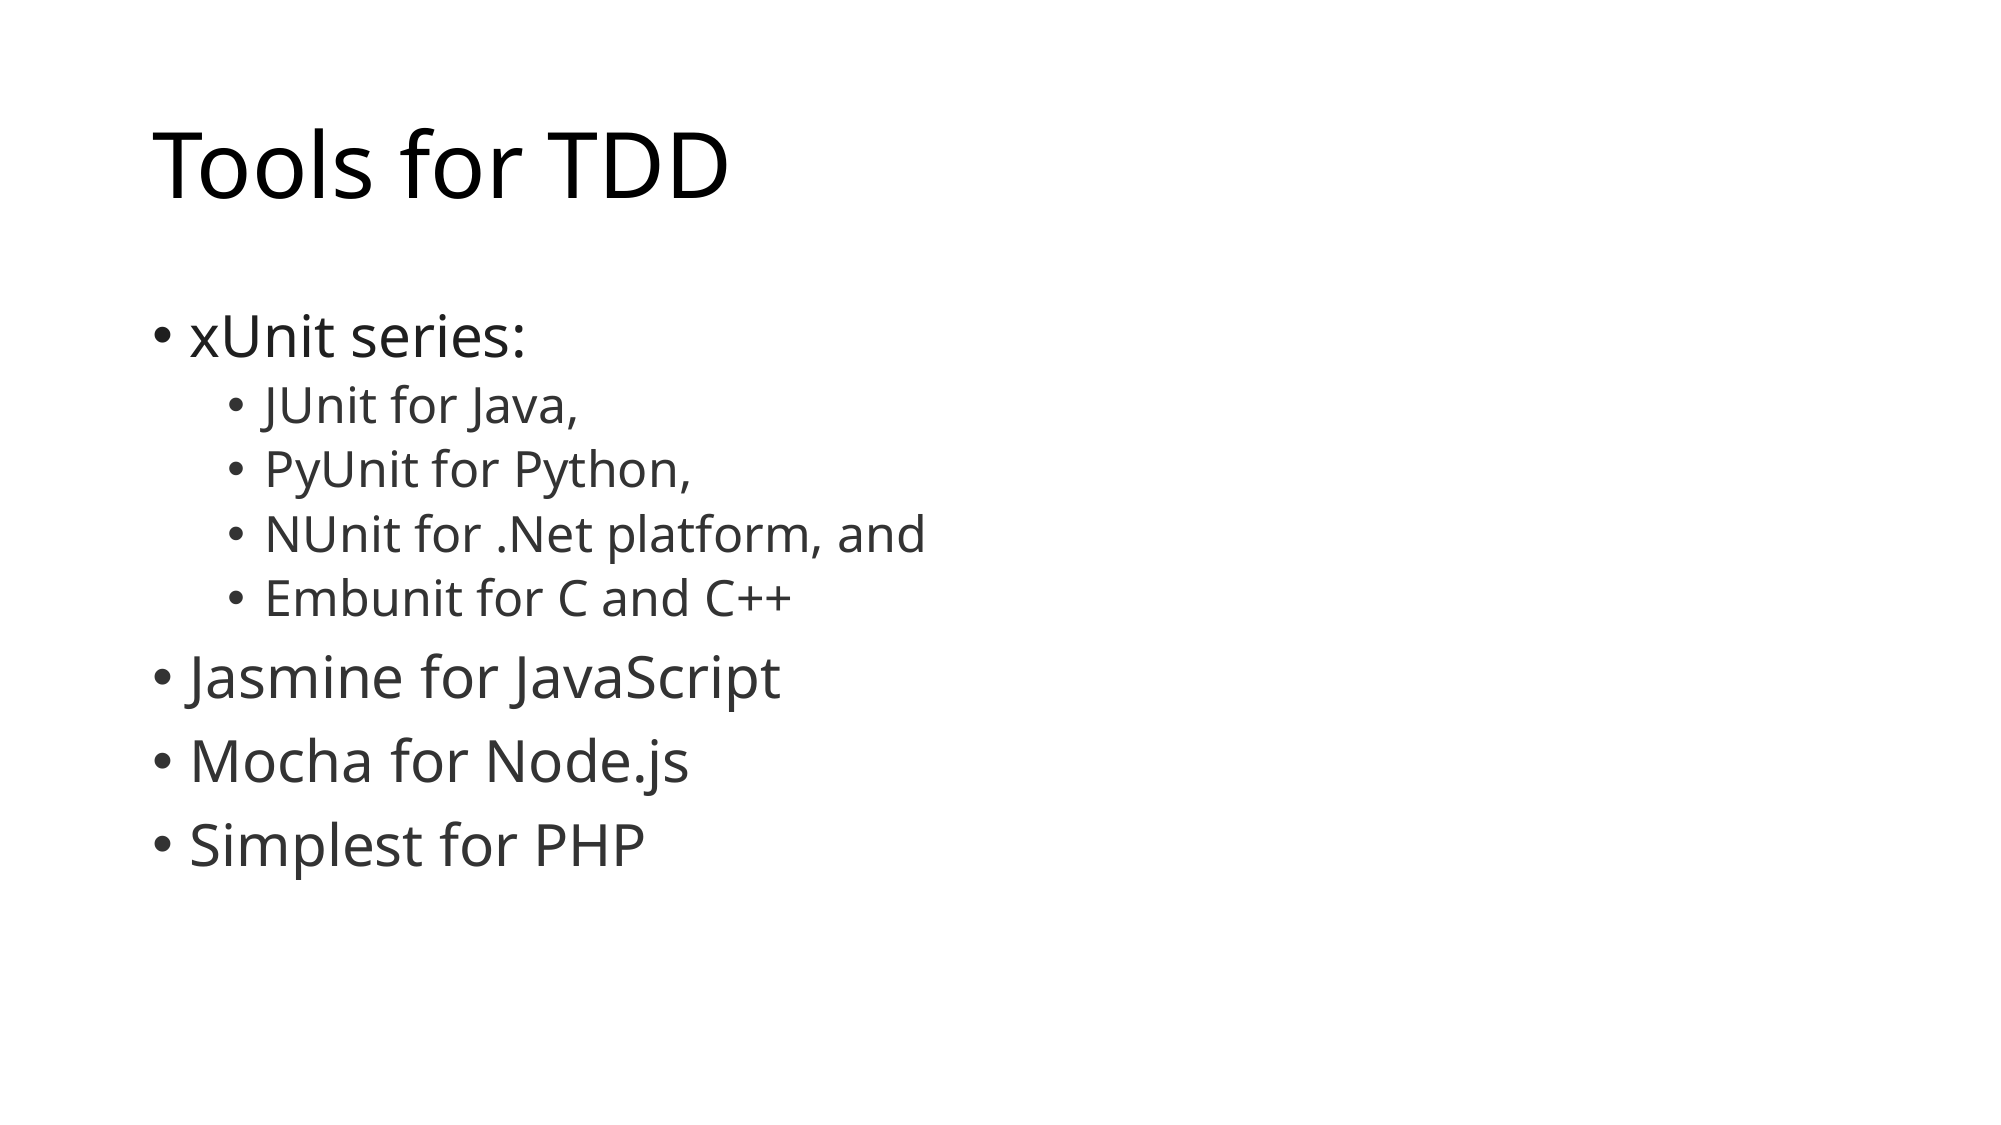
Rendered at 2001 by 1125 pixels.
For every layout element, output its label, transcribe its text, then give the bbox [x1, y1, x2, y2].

list xUnit series: JUnit for Java, PyUnit for Python, NUnit for .Net platform, and Embunit for C and C++ Jasmine for JavaScript Mocha for Node.js Simplest for PHP [137, 299, 1863, 1014]
title Tools for TDD [137, 59, 1863, 278]
